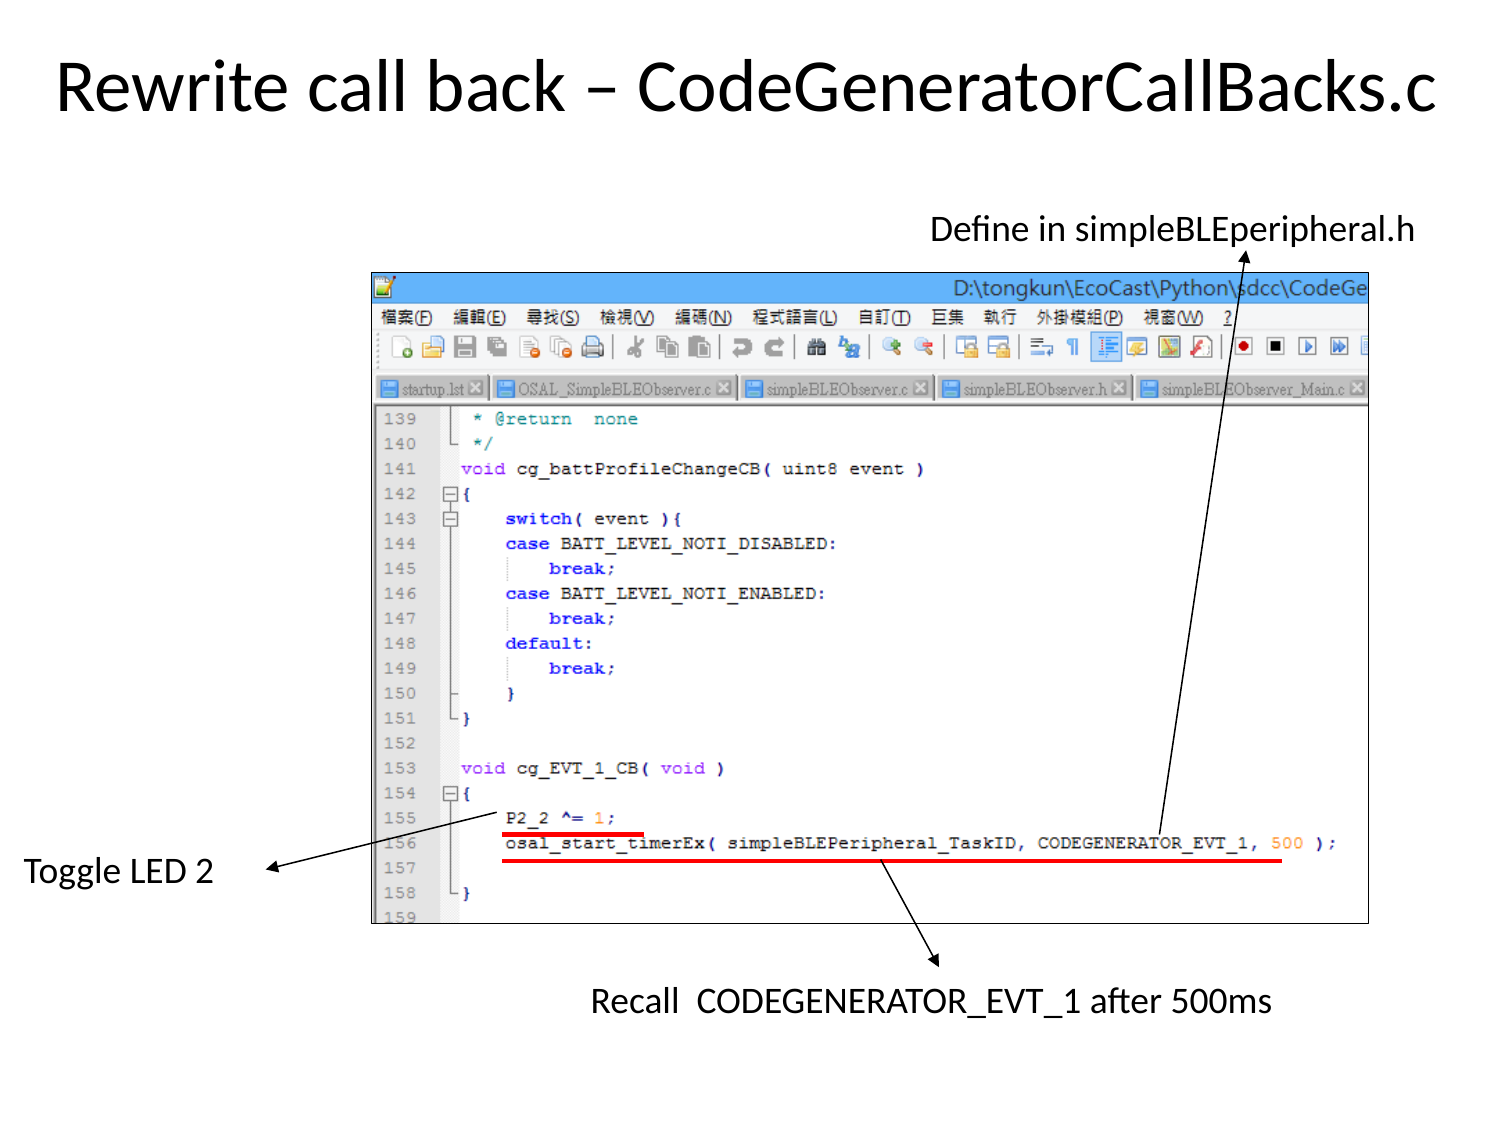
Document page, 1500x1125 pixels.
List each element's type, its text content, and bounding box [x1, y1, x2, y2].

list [371, 271, 1369, 924]
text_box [1159, 249, 1247, 835]
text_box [265, 811, 497, 870]
title Rewrite call back – CodeGeneratorCallBacks.c [0, 0, 1500, 163]
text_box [880, 859, 940, 968]
text_box Recall CODEGENERATOR_EVT_1 after 500ms [568, 968, 1296, 1028]
text_box Toggle LED 2 [8, 839, 366, 899]
text_box Define in simpleBLEperipheral.h [915, 196, 1500, 256]
